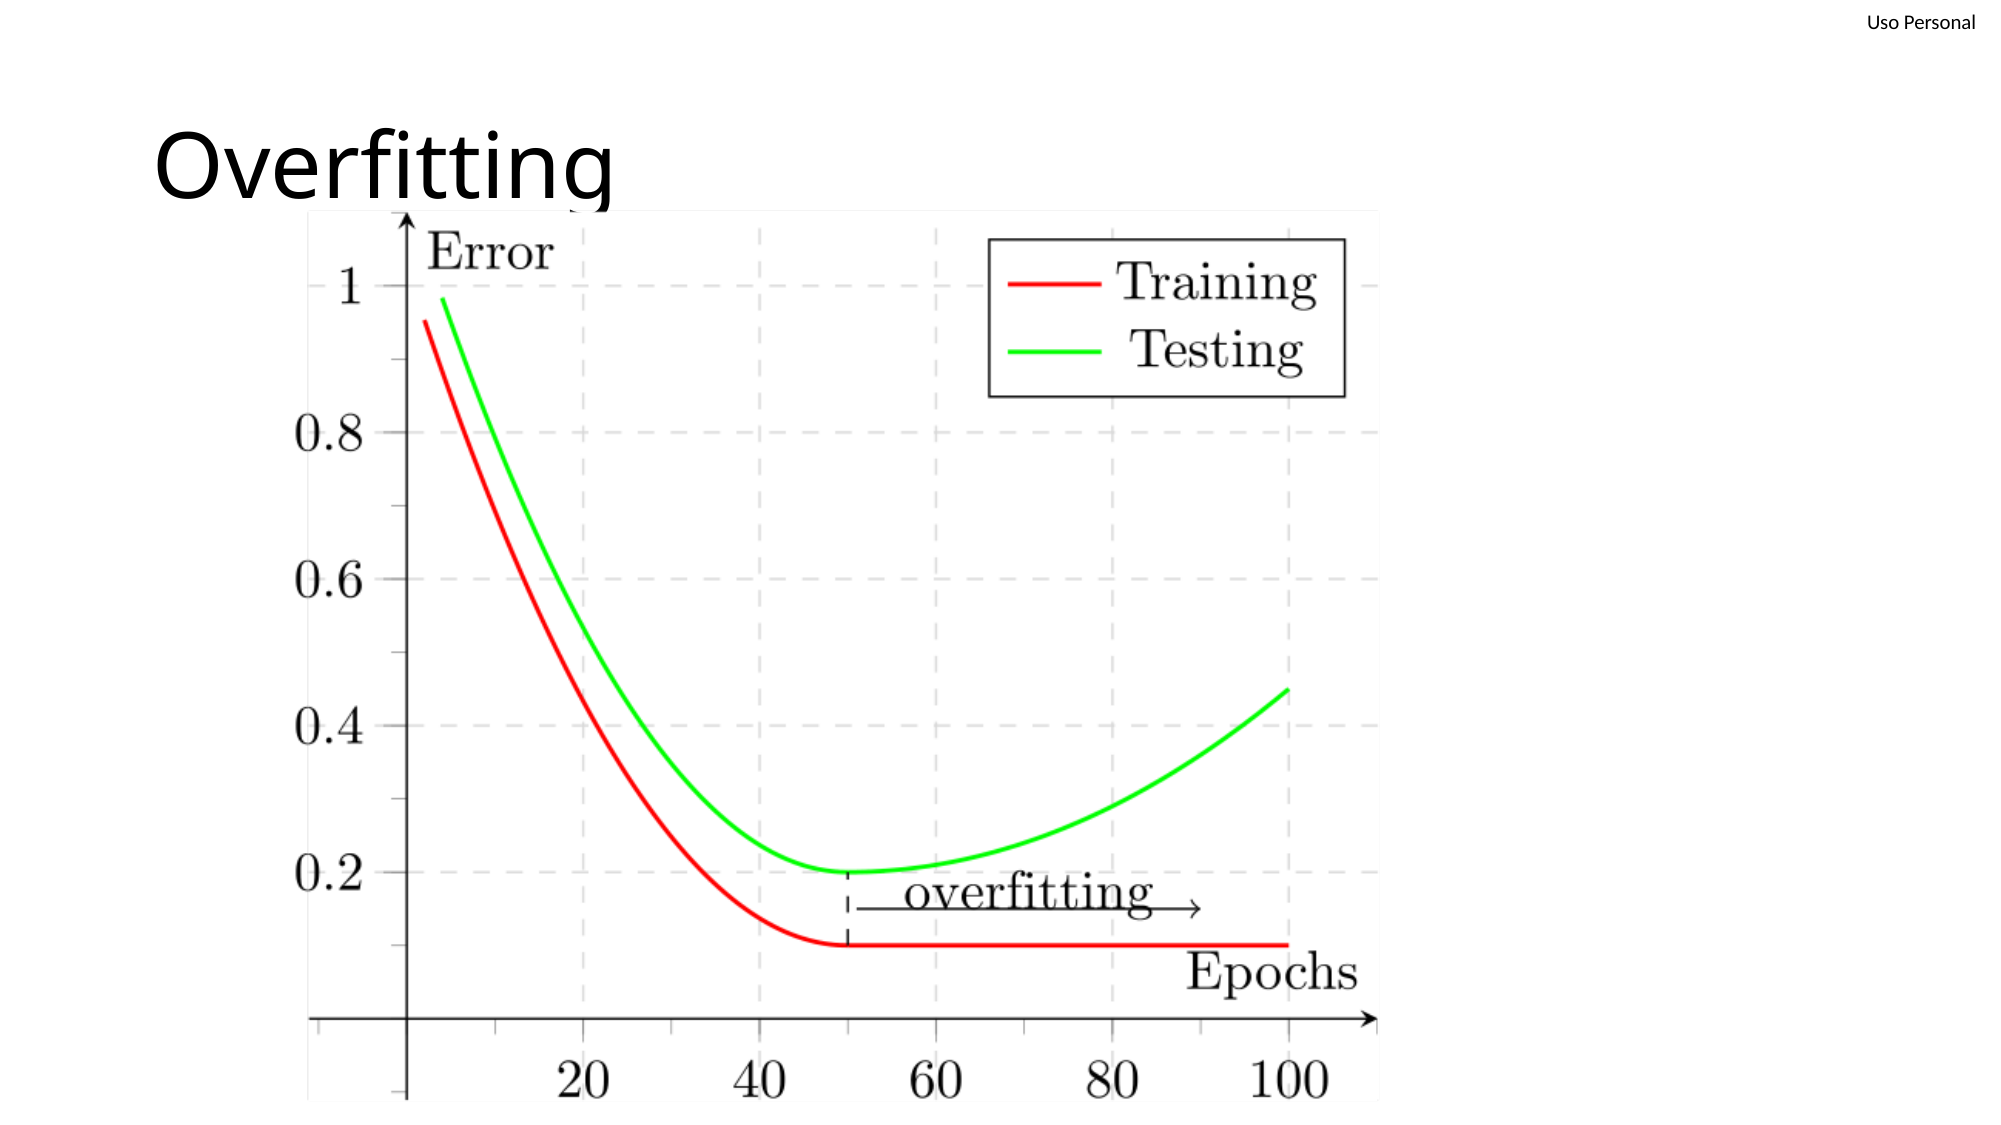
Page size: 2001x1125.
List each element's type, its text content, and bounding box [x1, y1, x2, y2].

title Overfitting [137, 59, 1863, 278]
picture [265, 200, 1392, 1125]
